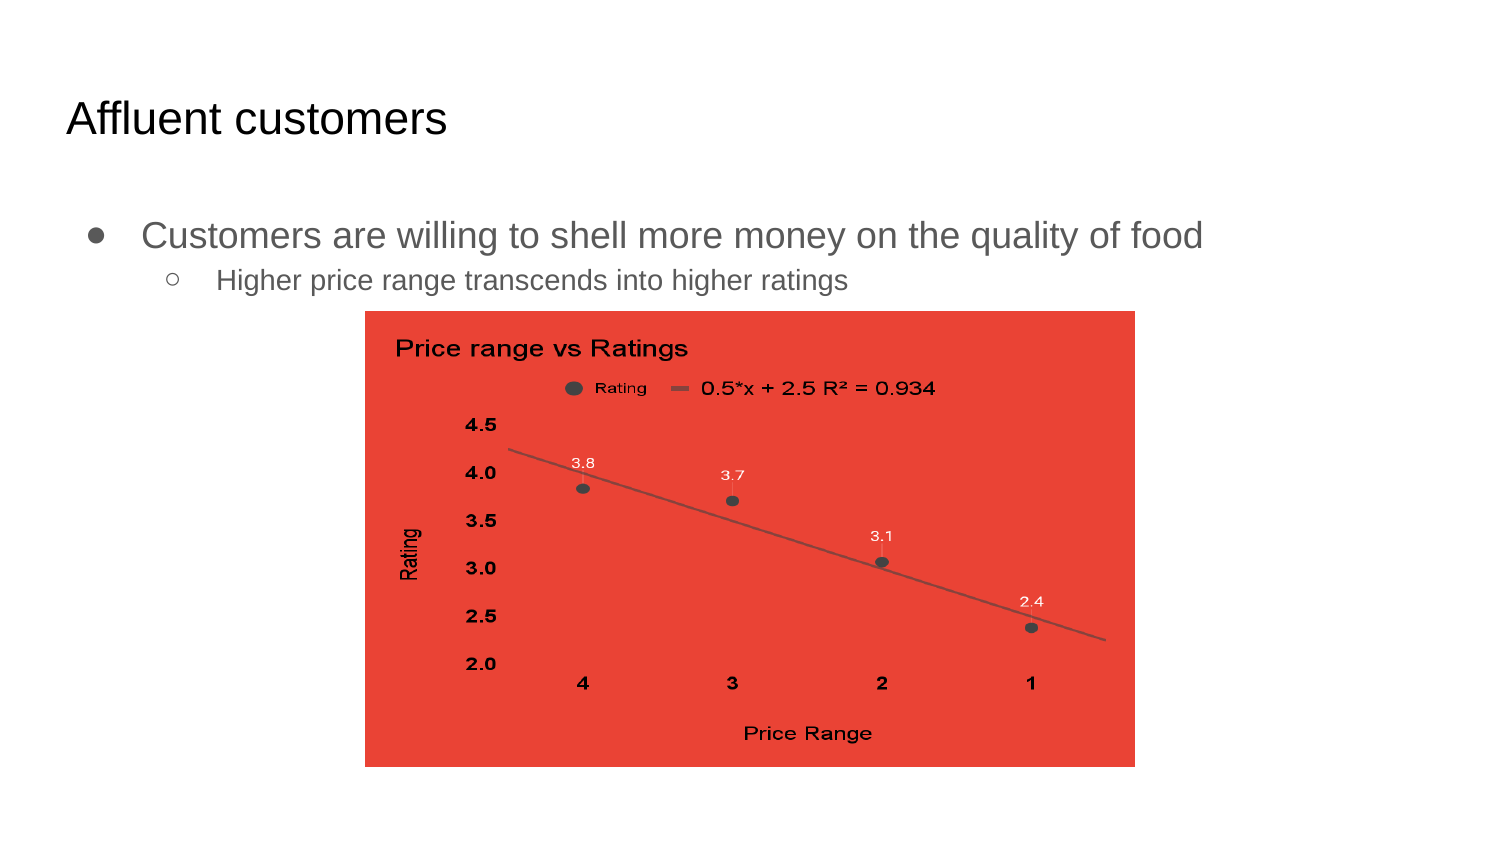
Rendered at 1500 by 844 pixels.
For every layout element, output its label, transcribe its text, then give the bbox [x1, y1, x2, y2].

list Customers are willing to shell more money on the quality of food Higher price range transcends into higher ratings [51, 189, 1449, 312]
title Affluent customers [51, 72, 1449, 167]
picture [365, 310, 1135, 767]
